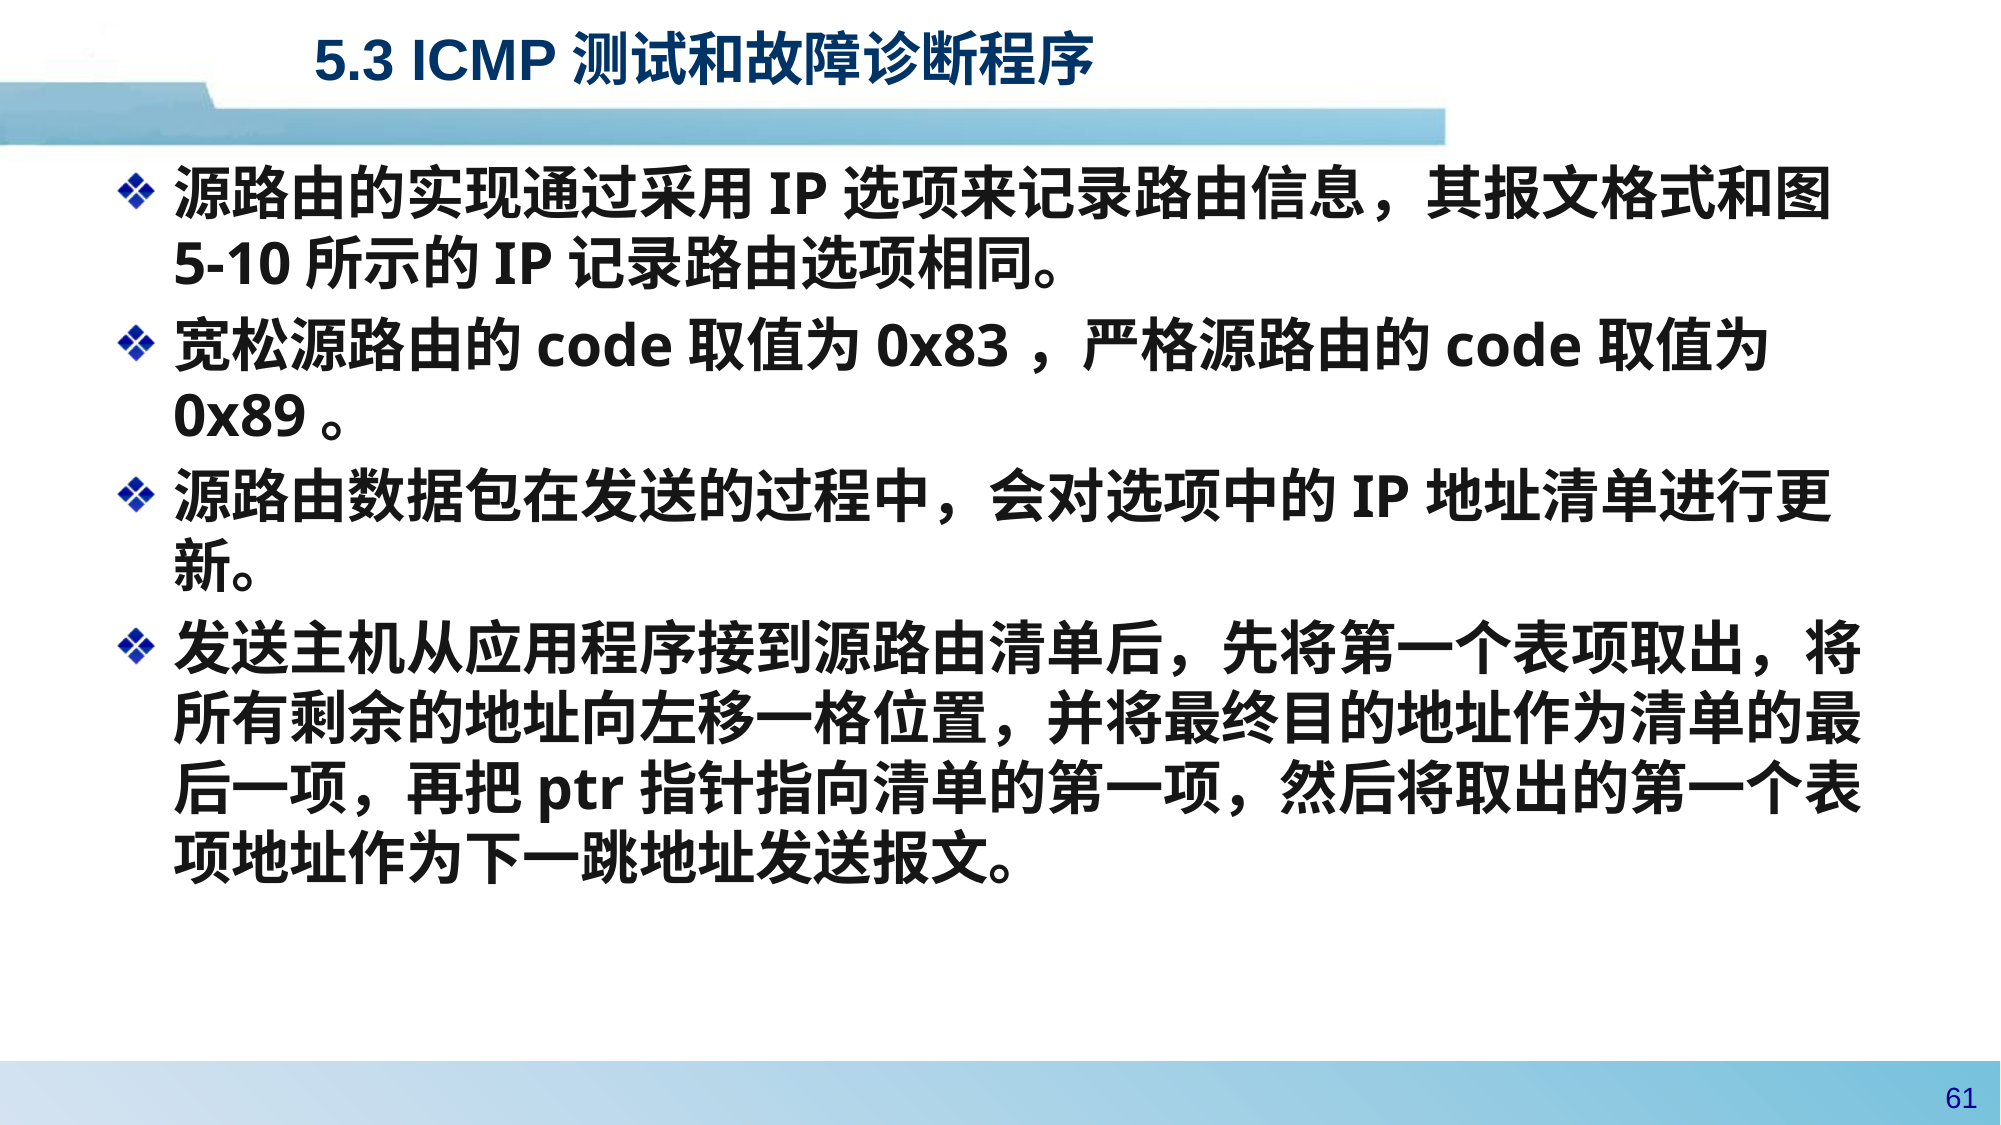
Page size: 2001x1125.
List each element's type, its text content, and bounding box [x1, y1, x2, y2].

list 源路由的实现通过采用IP选项来记录路由信息，其报文格式和图5-10所示的IP记录路由选项相同。 宽松源路由的code取值为0x83，严格源路由的code取值为0x89。 源路由数据包在发送的过程中，会对选项中的IP地址清单进行更新。 发送主机从应用程序接到源路由清单后，先将第一个表项取出，将所有剩余的地址向左移一格位置，并将最终目的地址作为清单的最后一项，再把ptr指针指向清单的第一项，然后将取出的第一个表项地址作为下一跳地址发送报文。 [101, 148, 1899, 1024]
slide_number 60 [1850, 1071, 1993, 1125]
picture [116, 625, 158, 667]
picture [116, 322, 158, 364]
text_box 5.3 ICMP测试和故障诊断程序 [299, 10, 1717, 103]
picture [116, 474, 158, 515]
picture [116, 170, 158, 212]
picture [0, 12, 1612, 371]
